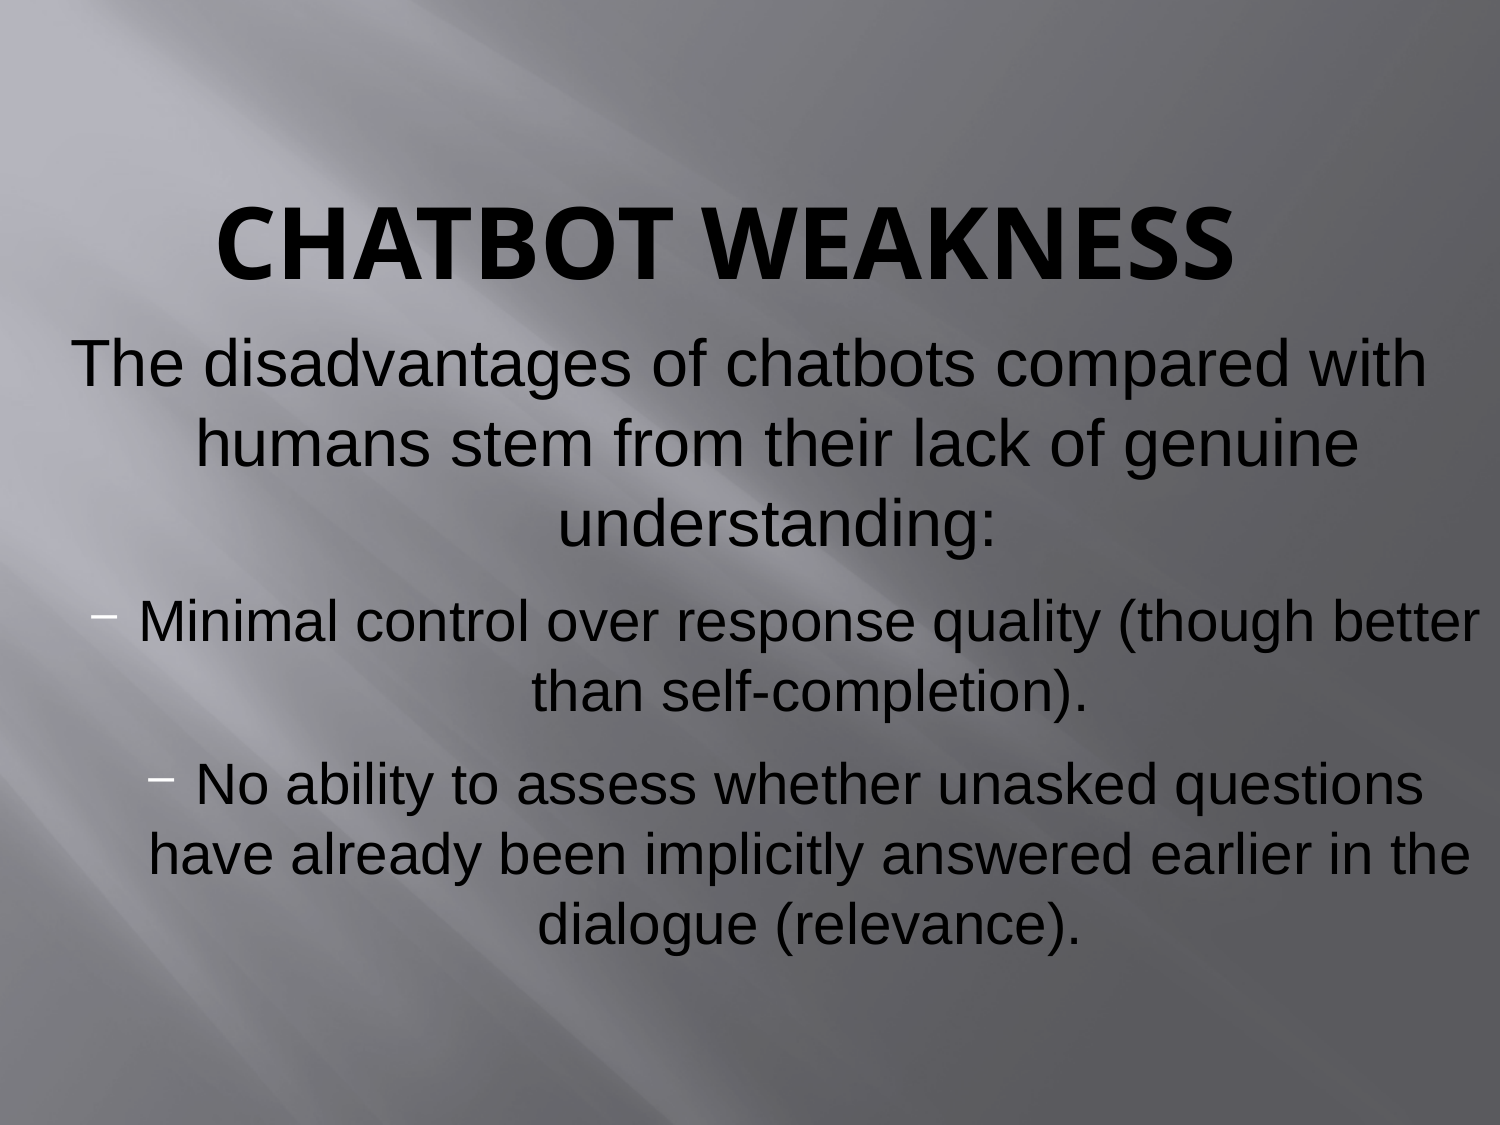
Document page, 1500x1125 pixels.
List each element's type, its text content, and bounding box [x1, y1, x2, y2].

title Chatbot weakness [50, 0, 1400, 300]
subtitle The disadvantages of chatbots compared with humans stem from their lack of genuine understanding: Minimal control over response quality (though better than self-completion). No ability to assess whether unasked questions have already been implicitly answered earlier in the dialogue (relevance). [0, 312, 1500, 1113]
